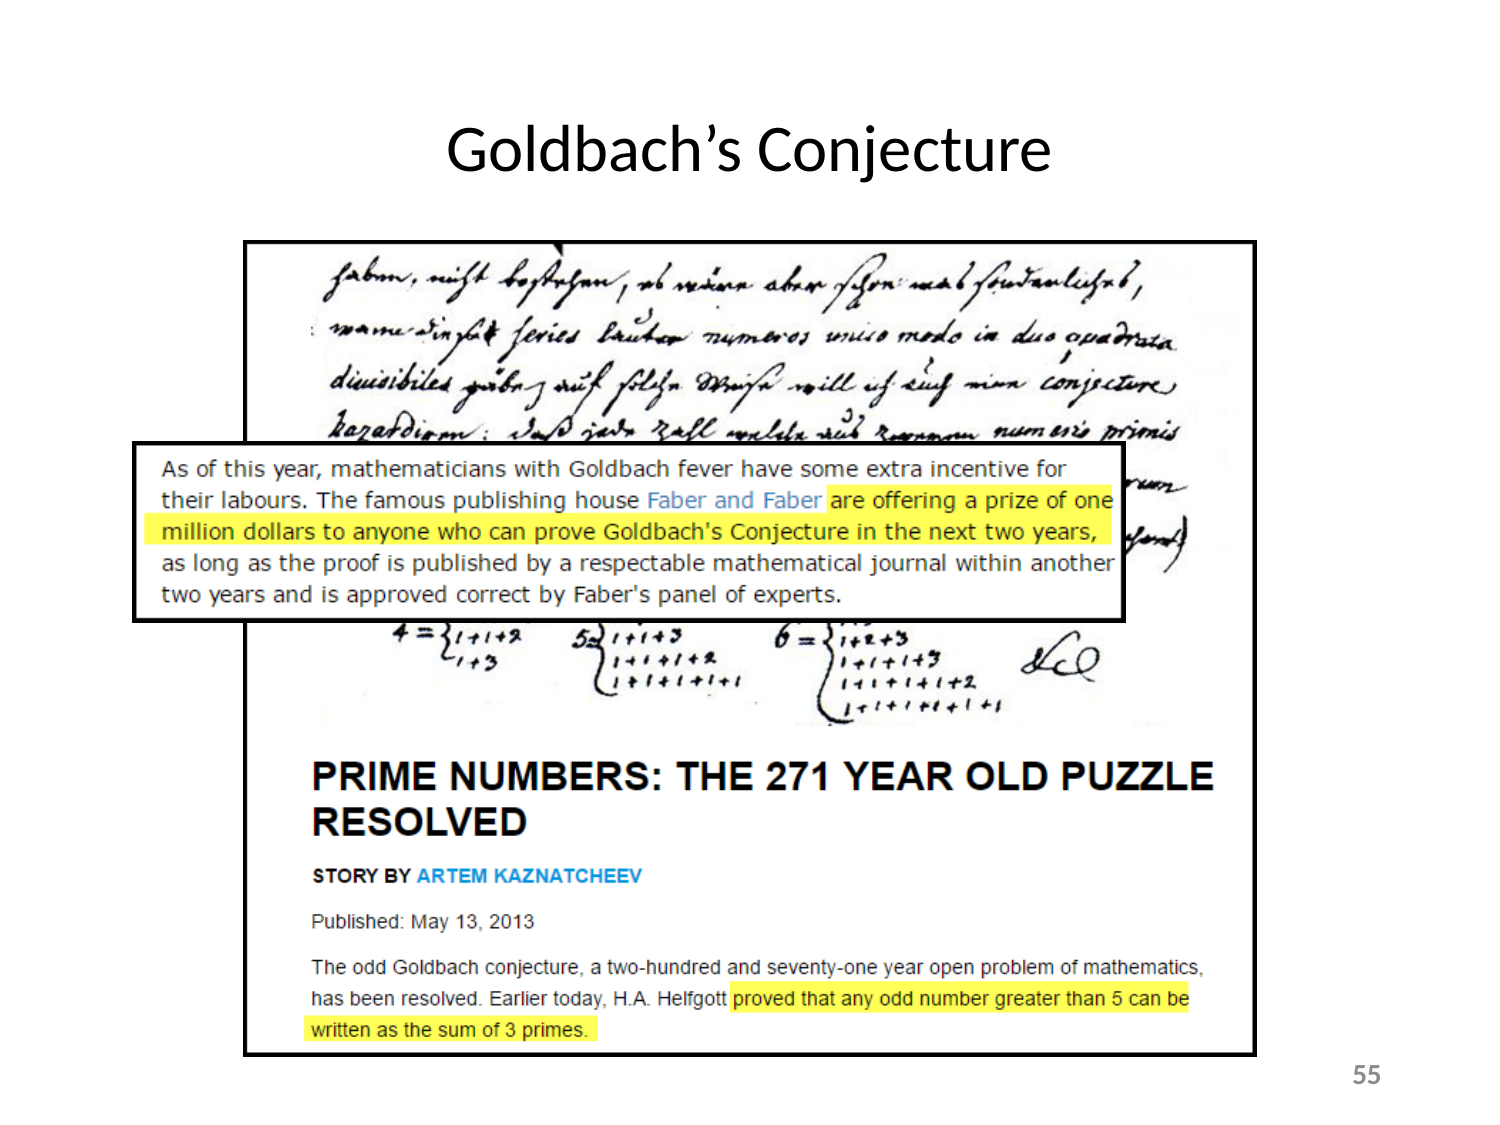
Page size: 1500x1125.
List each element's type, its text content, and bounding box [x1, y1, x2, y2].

picture [132, 240, 1257, 1057]
slide_number 55 [1059, 1042, 1397, 1103]
title Goldbach’s Conjecture [103, 59, 1397, 241]
